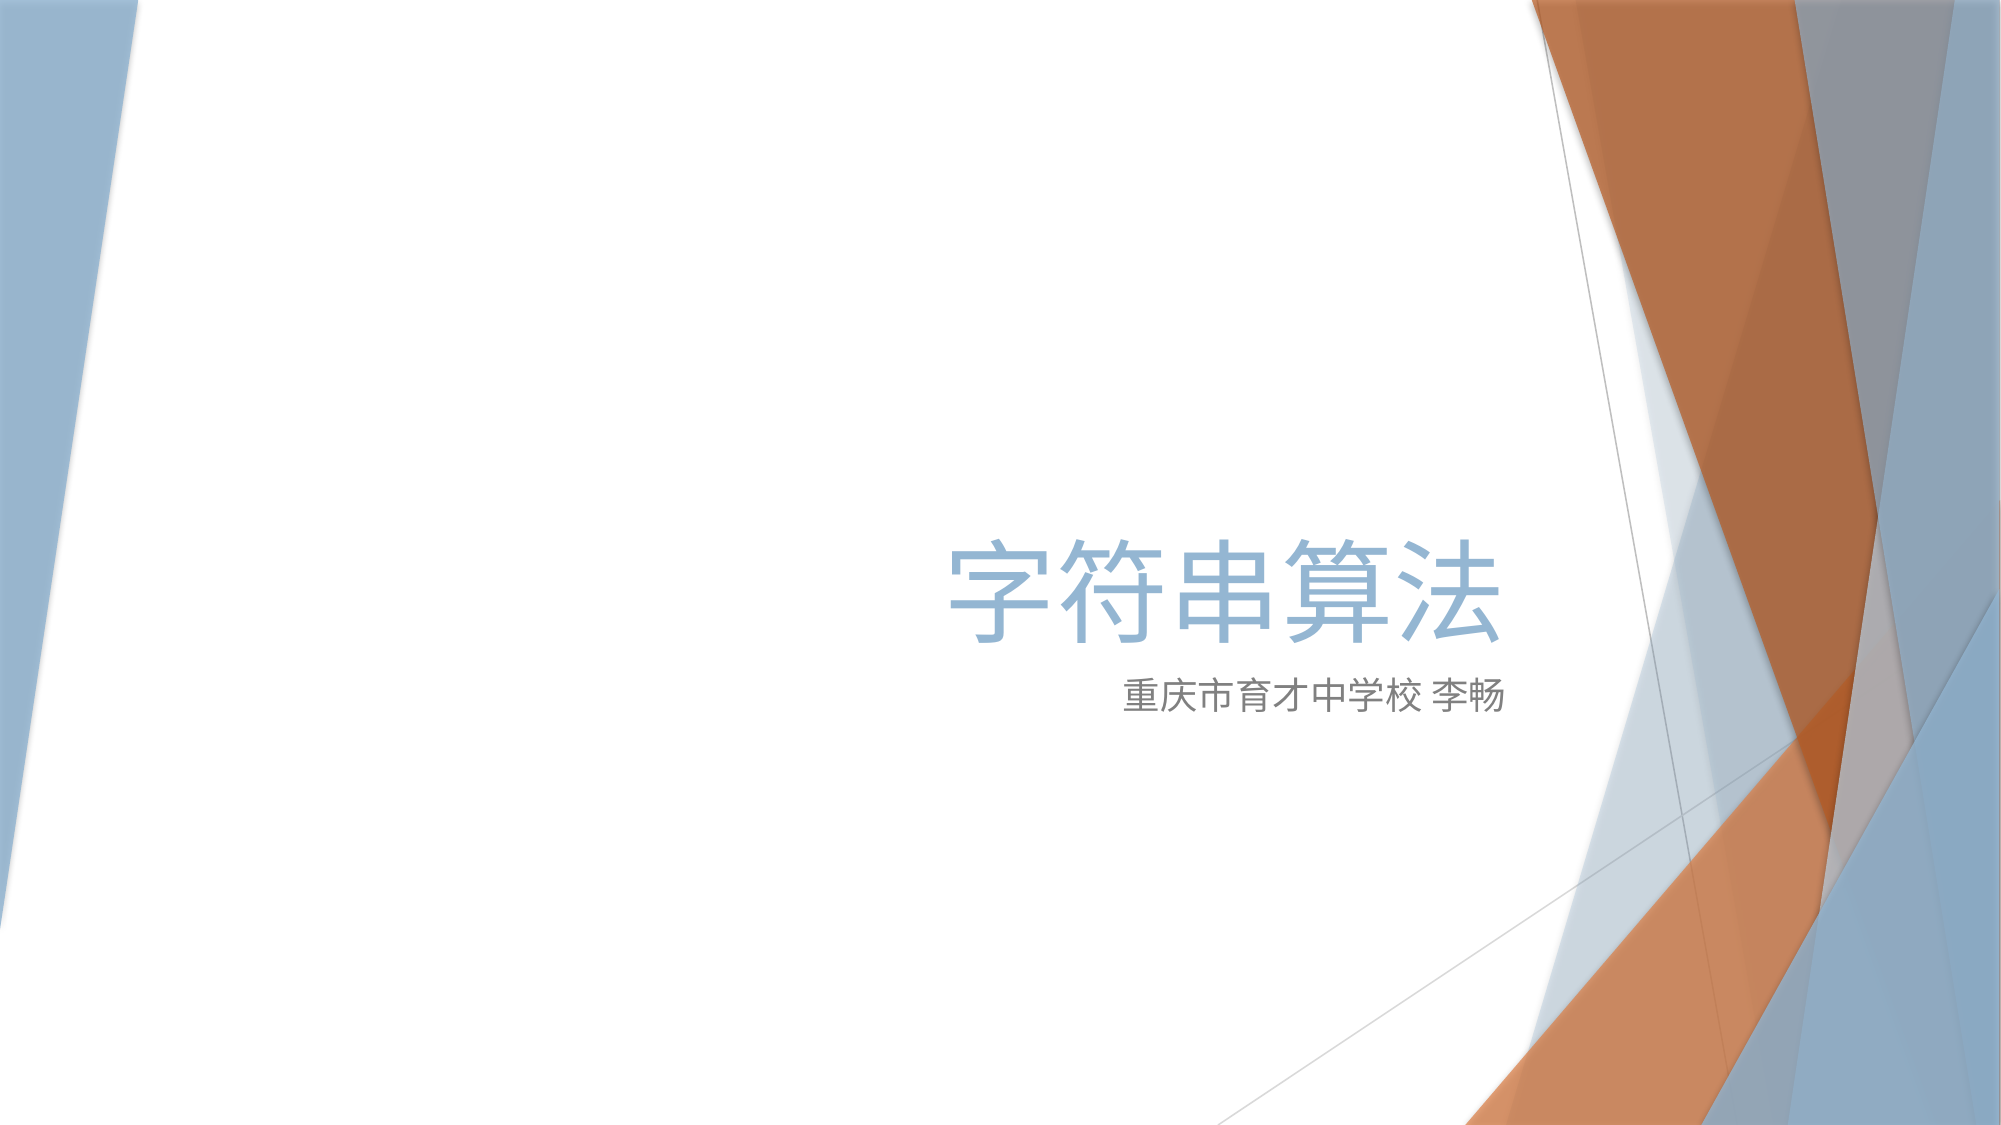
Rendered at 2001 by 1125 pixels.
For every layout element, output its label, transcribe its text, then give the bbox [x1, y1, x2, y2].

title 字符串算法 [247, 394, 1522, 664]
subtitle 重庆市育才中学校 李畅 [247, 664, 1522, 845]
